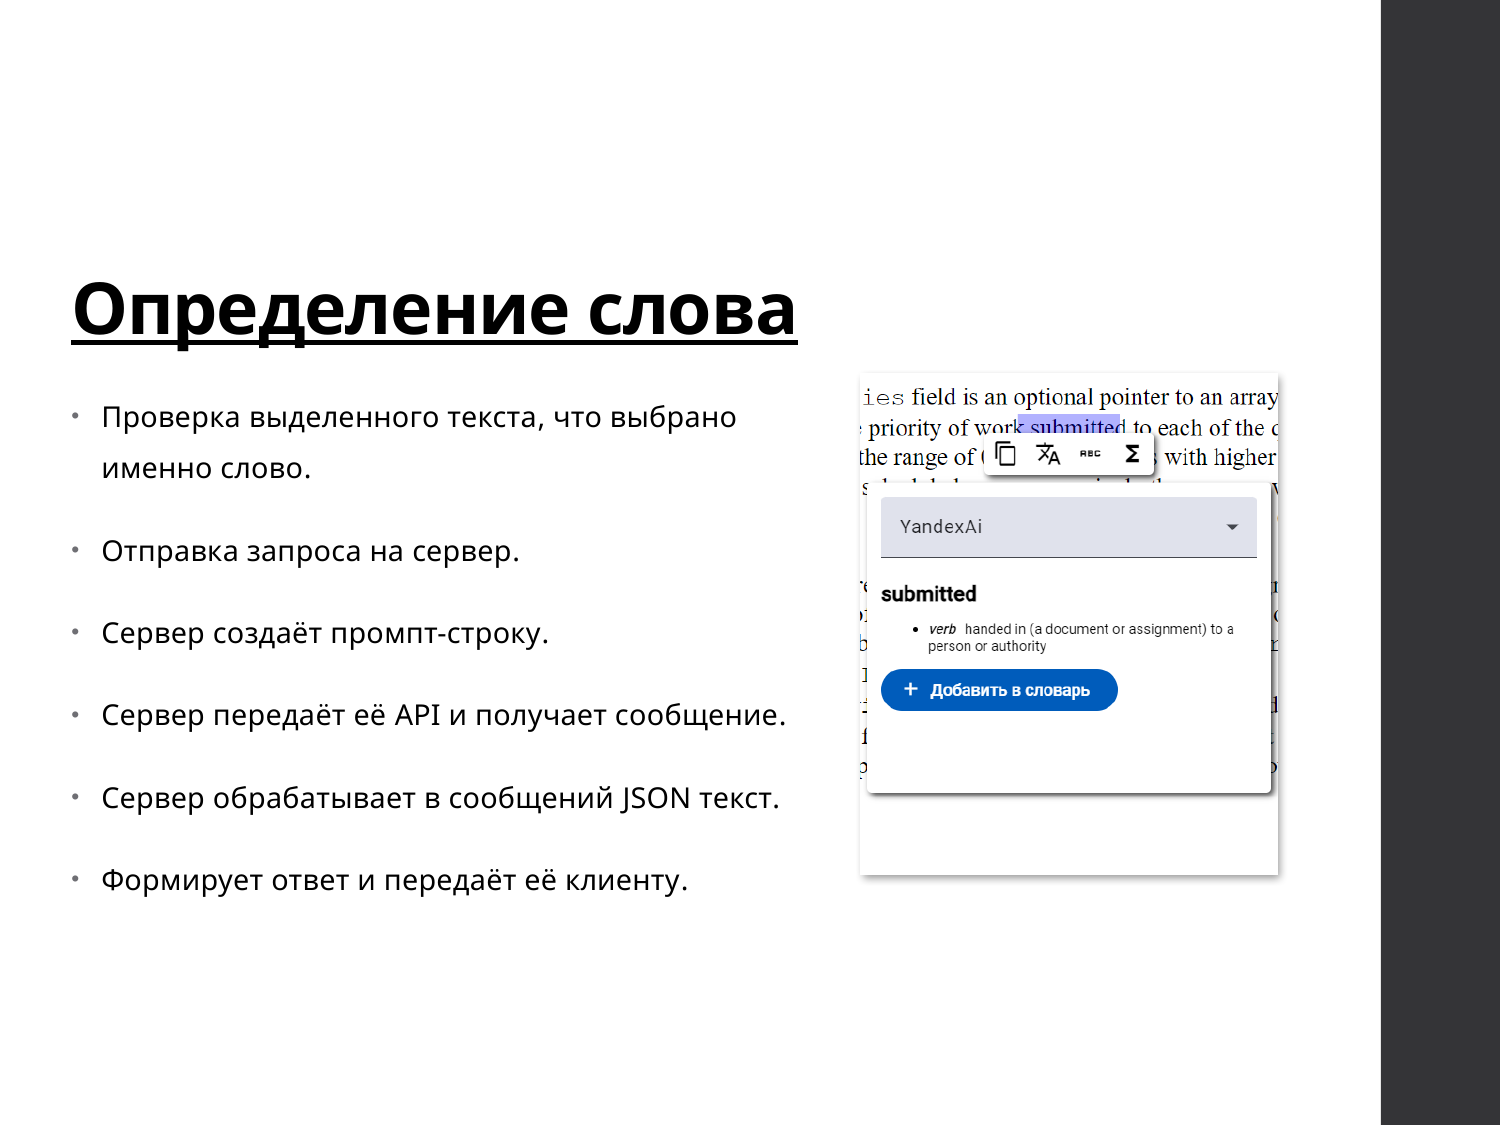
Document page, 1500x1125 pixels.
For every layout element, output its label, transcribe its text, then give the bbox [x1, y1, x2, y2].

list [859, 373, 1278, 875]
list Проверка выделенного текста, что выбрано именно слово. Отправка запроса на сервер. Сервер создаёт промпт-строку. Сервер передаёт её API и получает сообщение. Сервер обрабатывает в сообщений JSON текст. Формирует ответ и передаёт её клиенту. [56, 374, 831, 910]
title Определение слова [56, 194, 831, 358]
